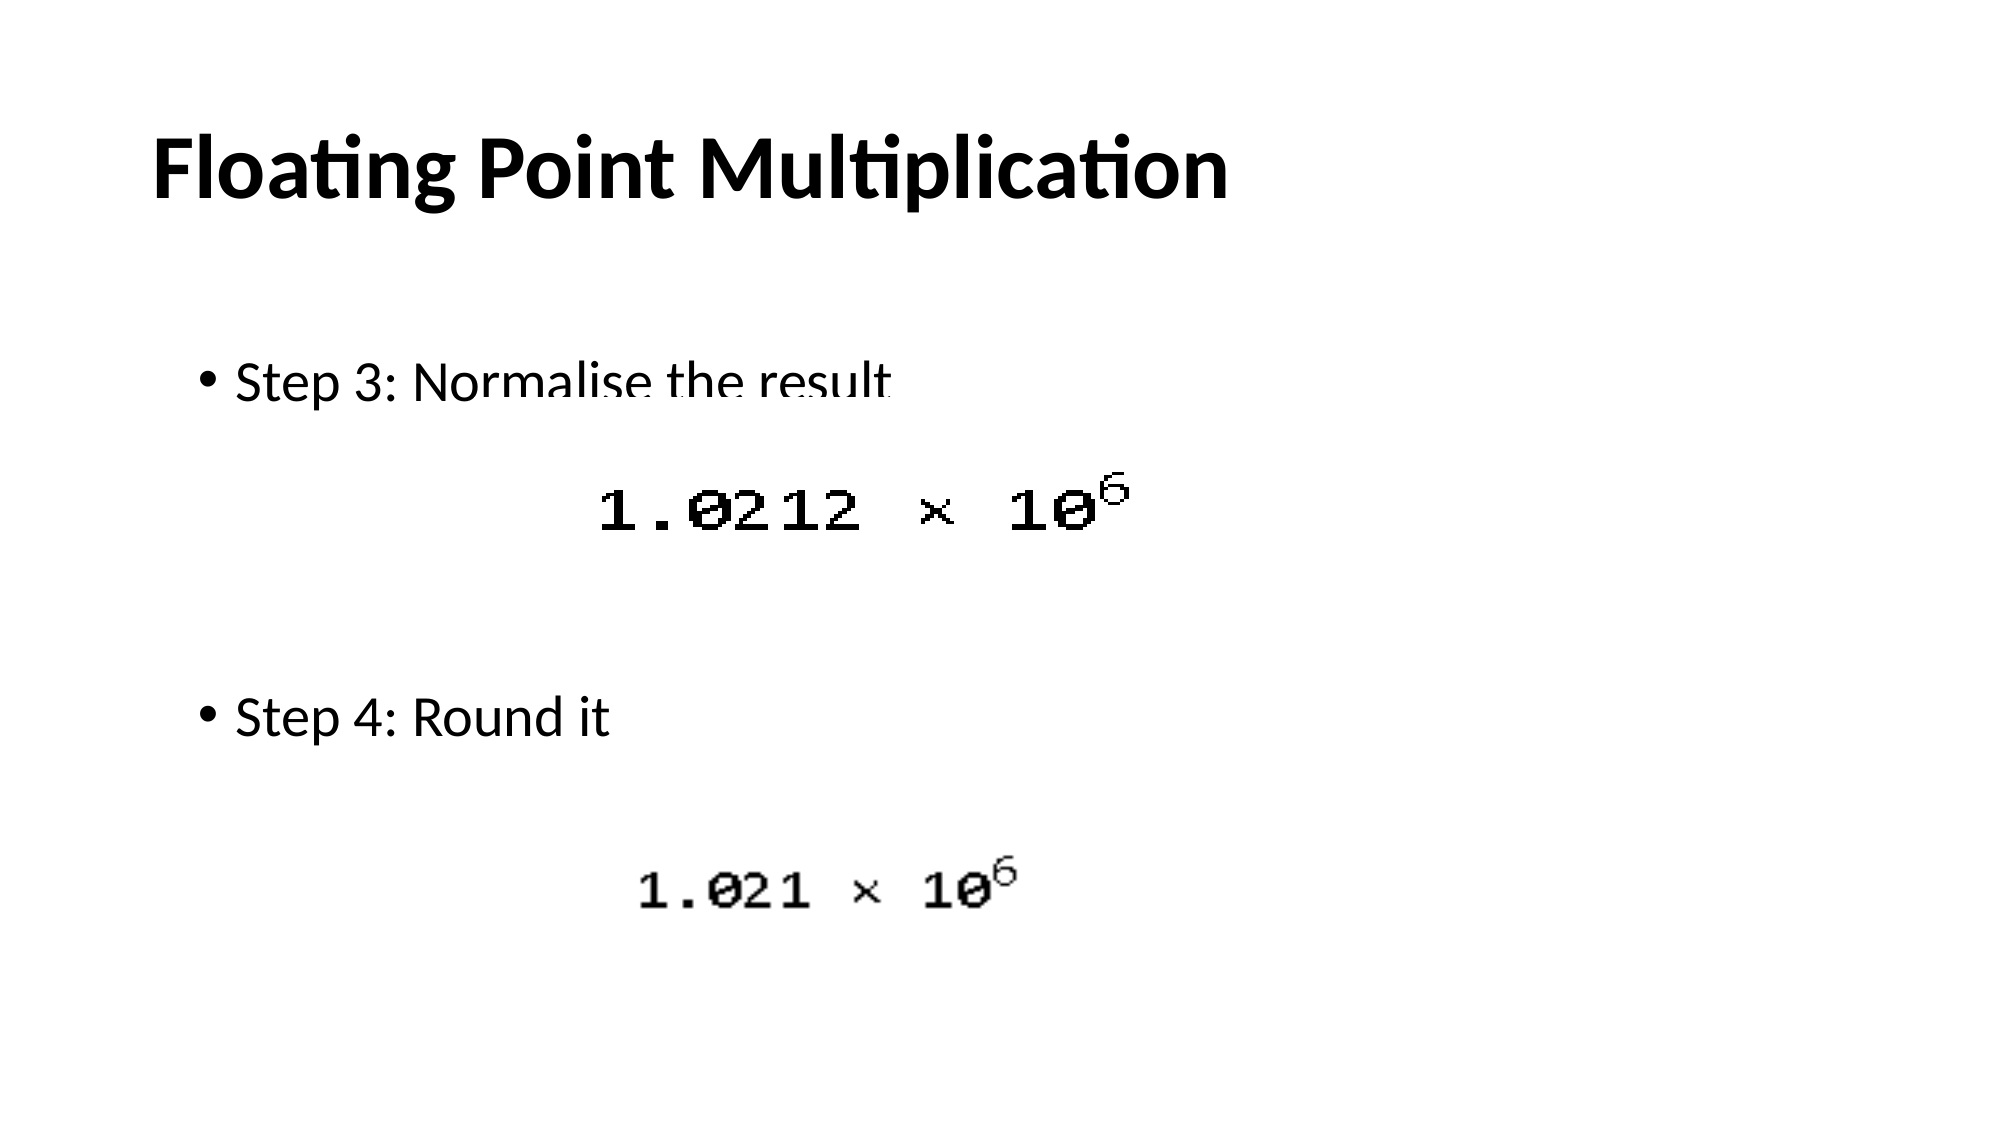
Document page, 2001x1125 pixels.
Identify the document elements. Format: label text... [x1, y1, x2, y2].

title Floating Point Multiplication [137, 59, 1863, 278]
picture [473, 397, 1299, 637]
list Step 3: Normalise the result Step 4: Round it [182, 343, 1908, 1057]
picture [473, 758, 1192, 980]
